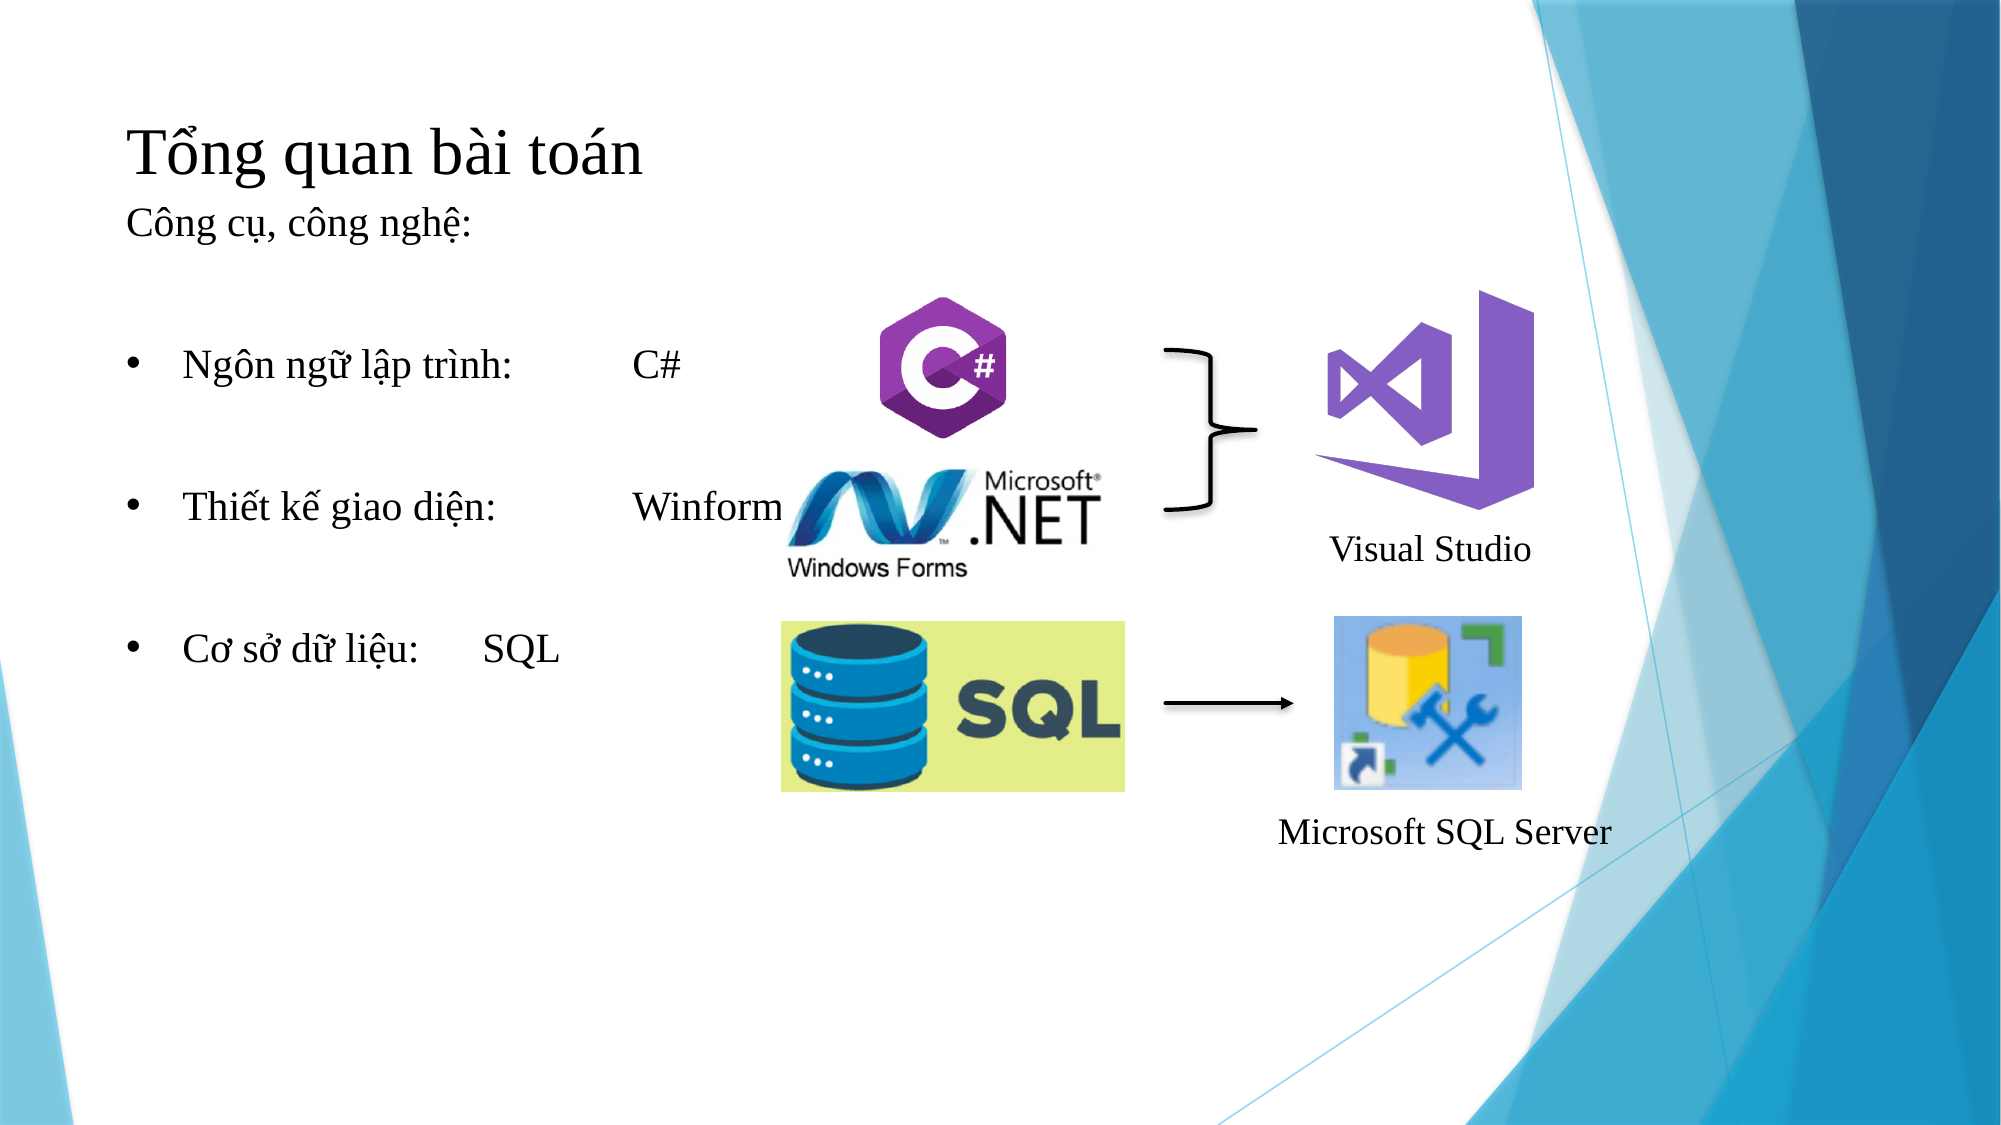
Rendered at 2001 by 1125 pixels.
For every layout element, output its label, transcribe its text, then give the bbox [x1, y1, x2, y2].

picture [1333, 616, 1522, 791]
text_box Visual Studio [1314, 517, 1577, 577]
picture [1313, 290, 1534, 511]
picture [780, 620, 1125, 793]
text_box Microsoft SQL Server [1263, 799, 1628, 860]
text_box [1163, 347, 1258, 512]
title Tổng quan bài toán [111, 99, 1522, 187]
list Công cụ, công nghệ: Ngôn ngữ lập trình: C# Thiết kế giao diện: Winform Cơ sở dữ liệu: SQL [111, 187, 1522, 992]
picture [780, 247, 1108, 585]
